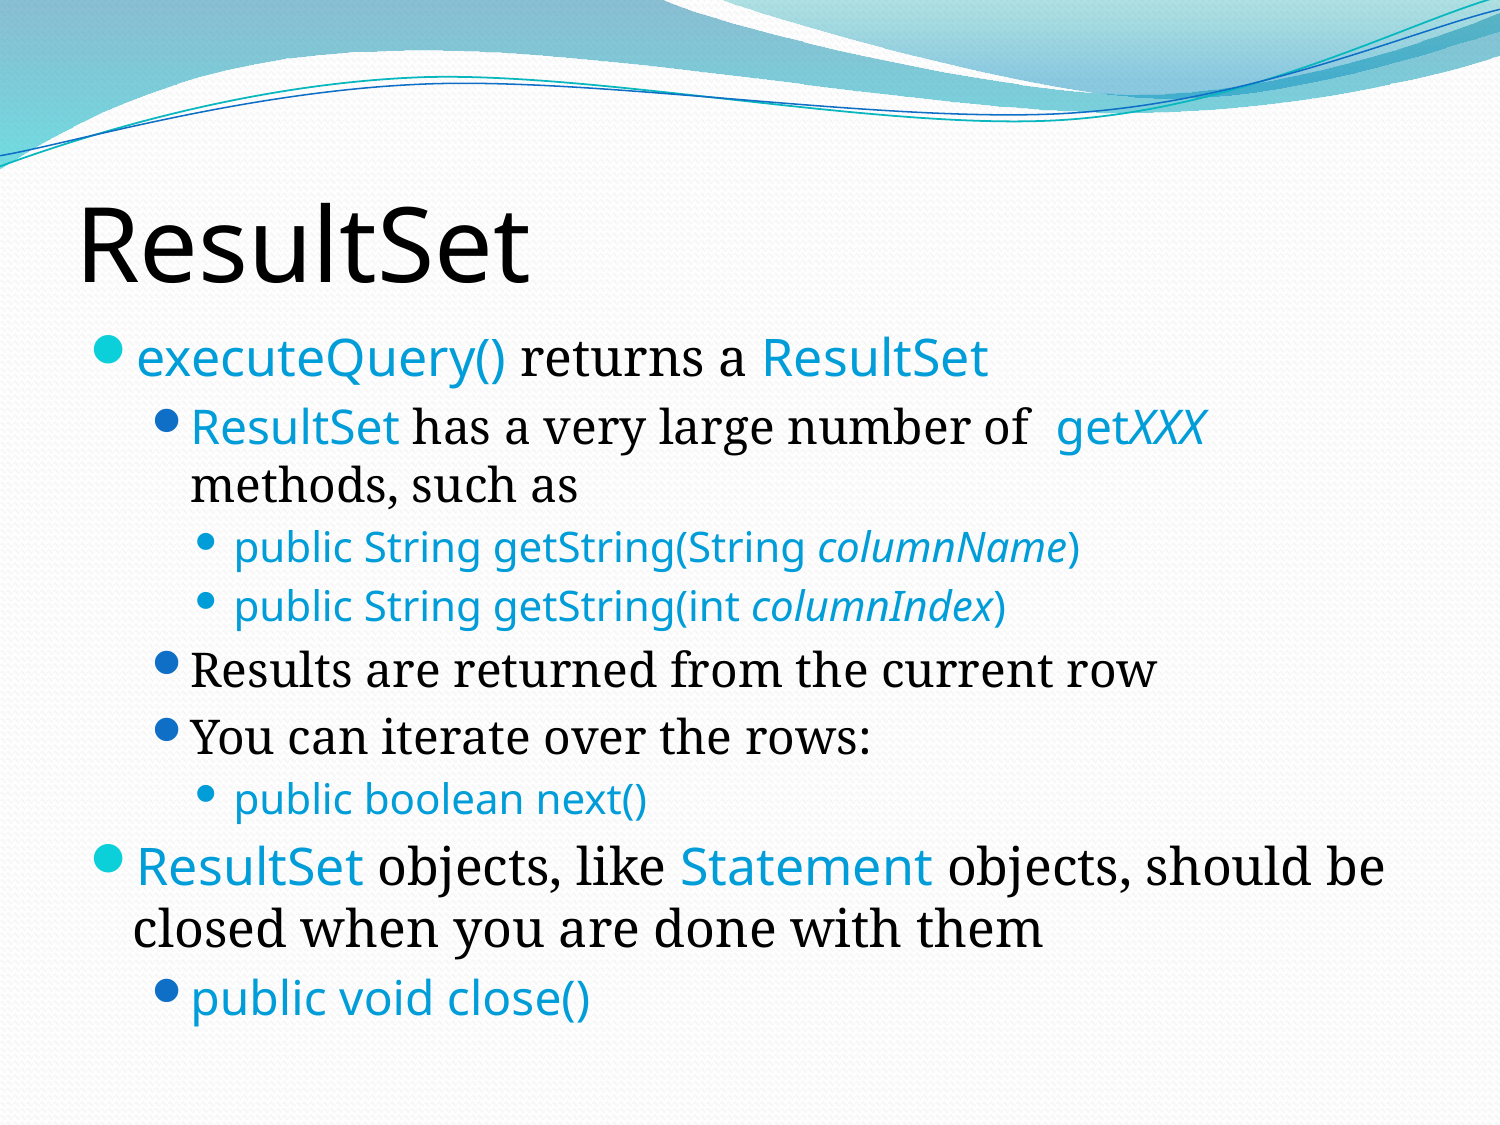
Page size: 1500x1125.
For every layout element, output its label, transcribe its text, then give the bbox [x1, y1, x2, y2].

list executeQuery() returns a ResultSet ResultSet has a very large number of getXXX methods, such as public String getString(String columnName) public String getString(int columnIndex) Results are returned from the current row You can iterate over the rows: public boolean next() ResultSet objects, like Statement objects, should be closed when you are done with them public void close() [75, 317, 1425, 1038]
title ResultSet [75, 115, 1425, 303]
